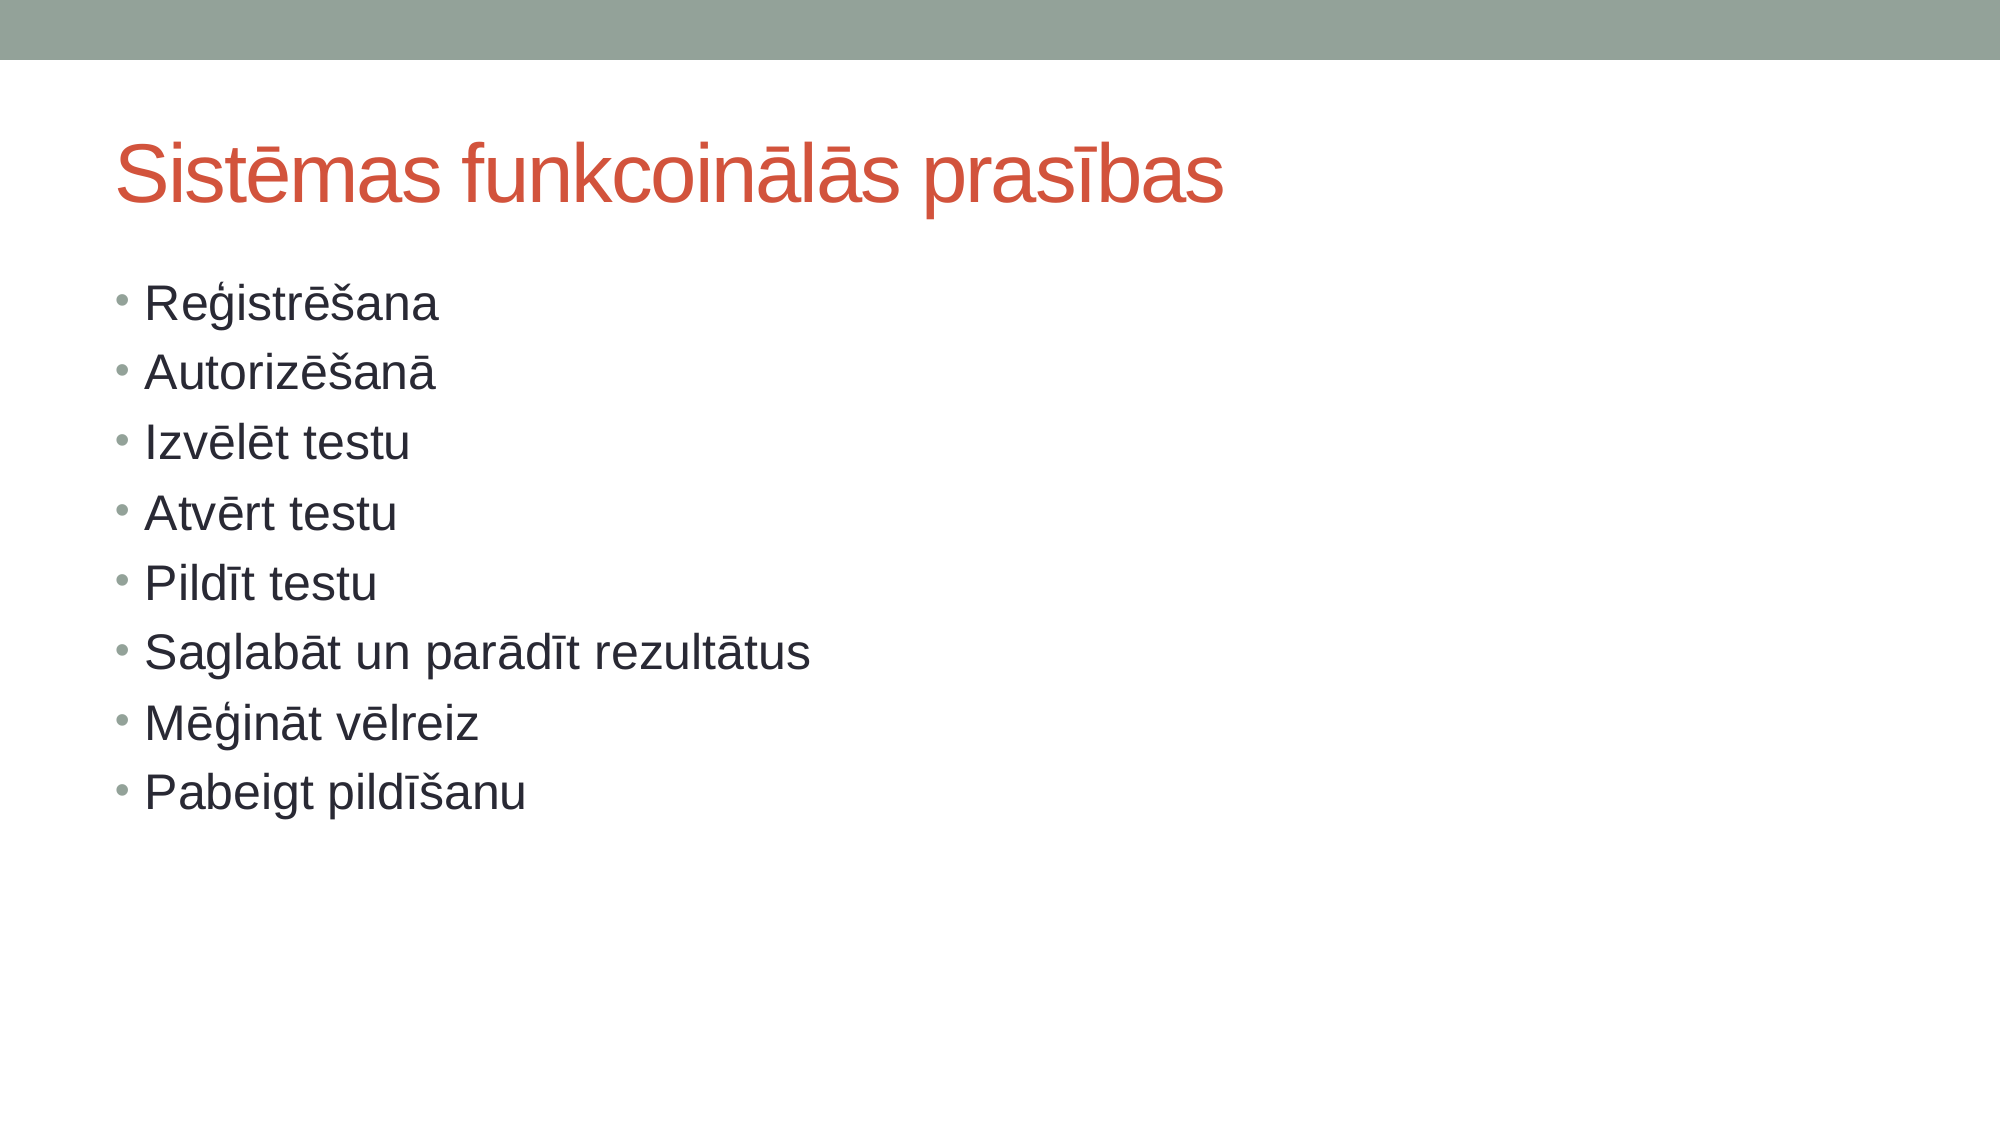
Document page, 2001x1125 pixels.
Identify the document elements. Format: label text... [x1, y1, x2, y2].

list Reģistrēšana Autorizēšanā Izvēlēt testu Atvērt testu Pildīt testu Saglabāt un parādīt rezultātus Mēģināt vēlreiz Pabeigt pildīšanu [99, 262, 1900, 1063]
title Sistēmas funkcoinālās prasības [99, 87, 1900, 250]
